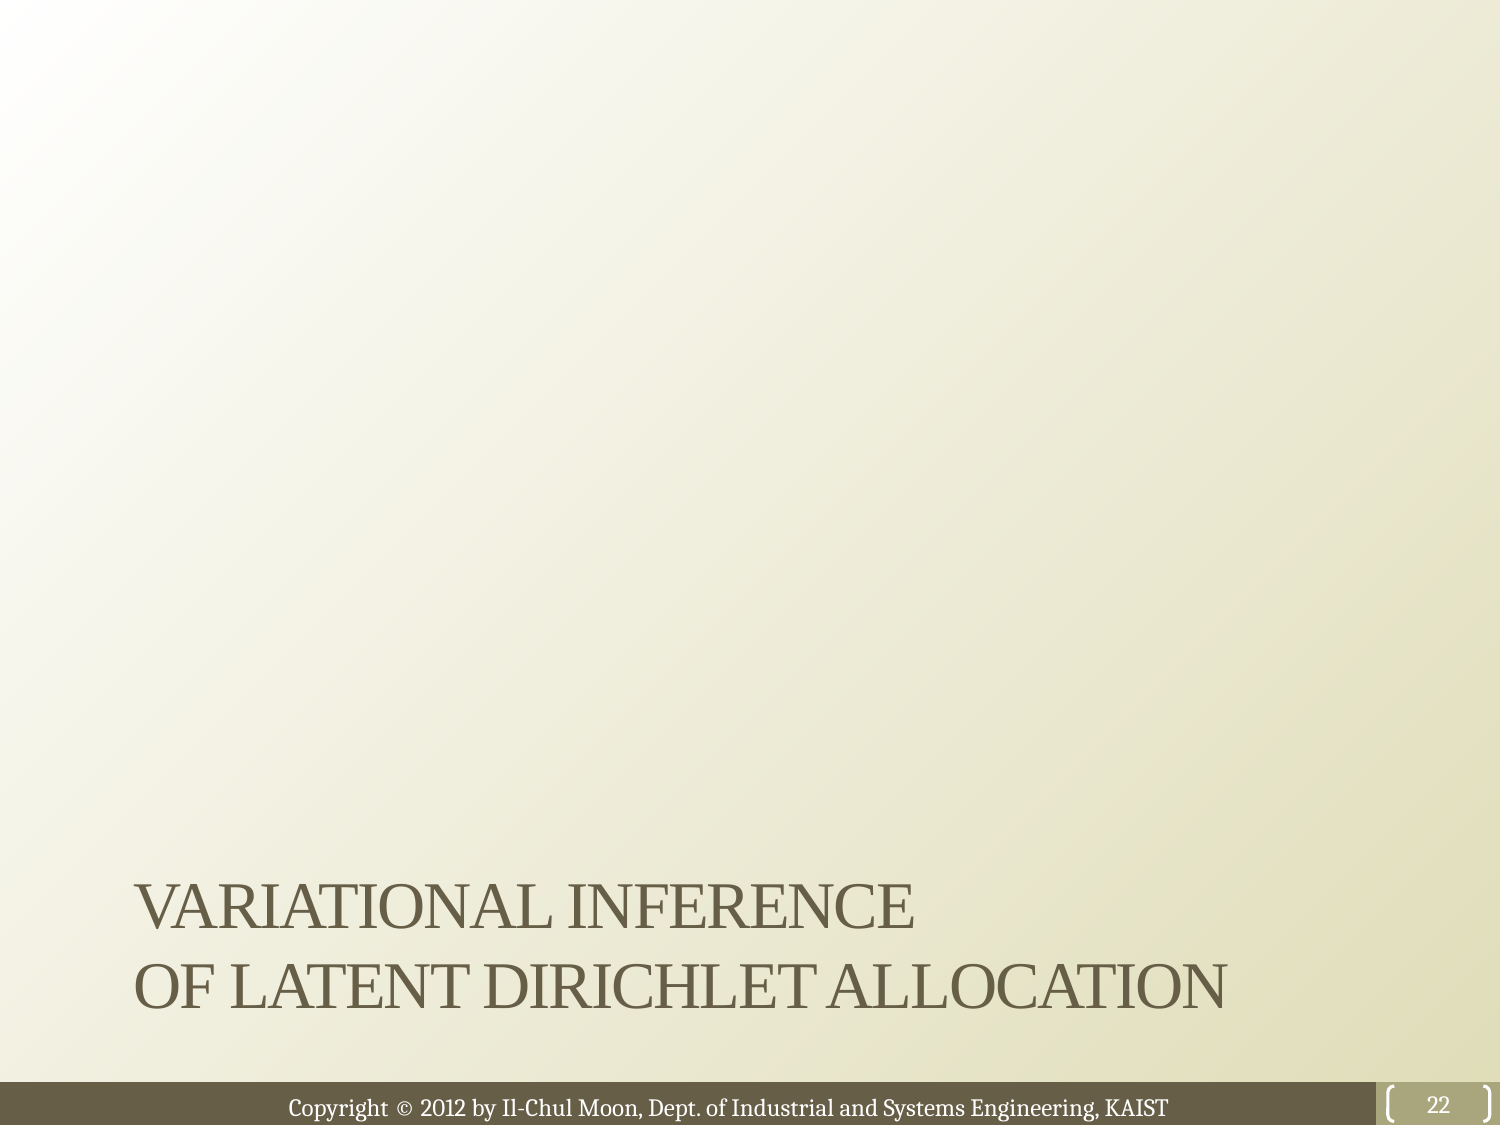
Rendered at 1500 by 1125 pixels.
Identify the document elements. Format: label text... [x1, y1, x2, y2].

slide_number 22 [1386, 1084, 1492, 1123]
title Variational inference of Latent Dirichlet Allocation [118, 854, 1375, 1046]
